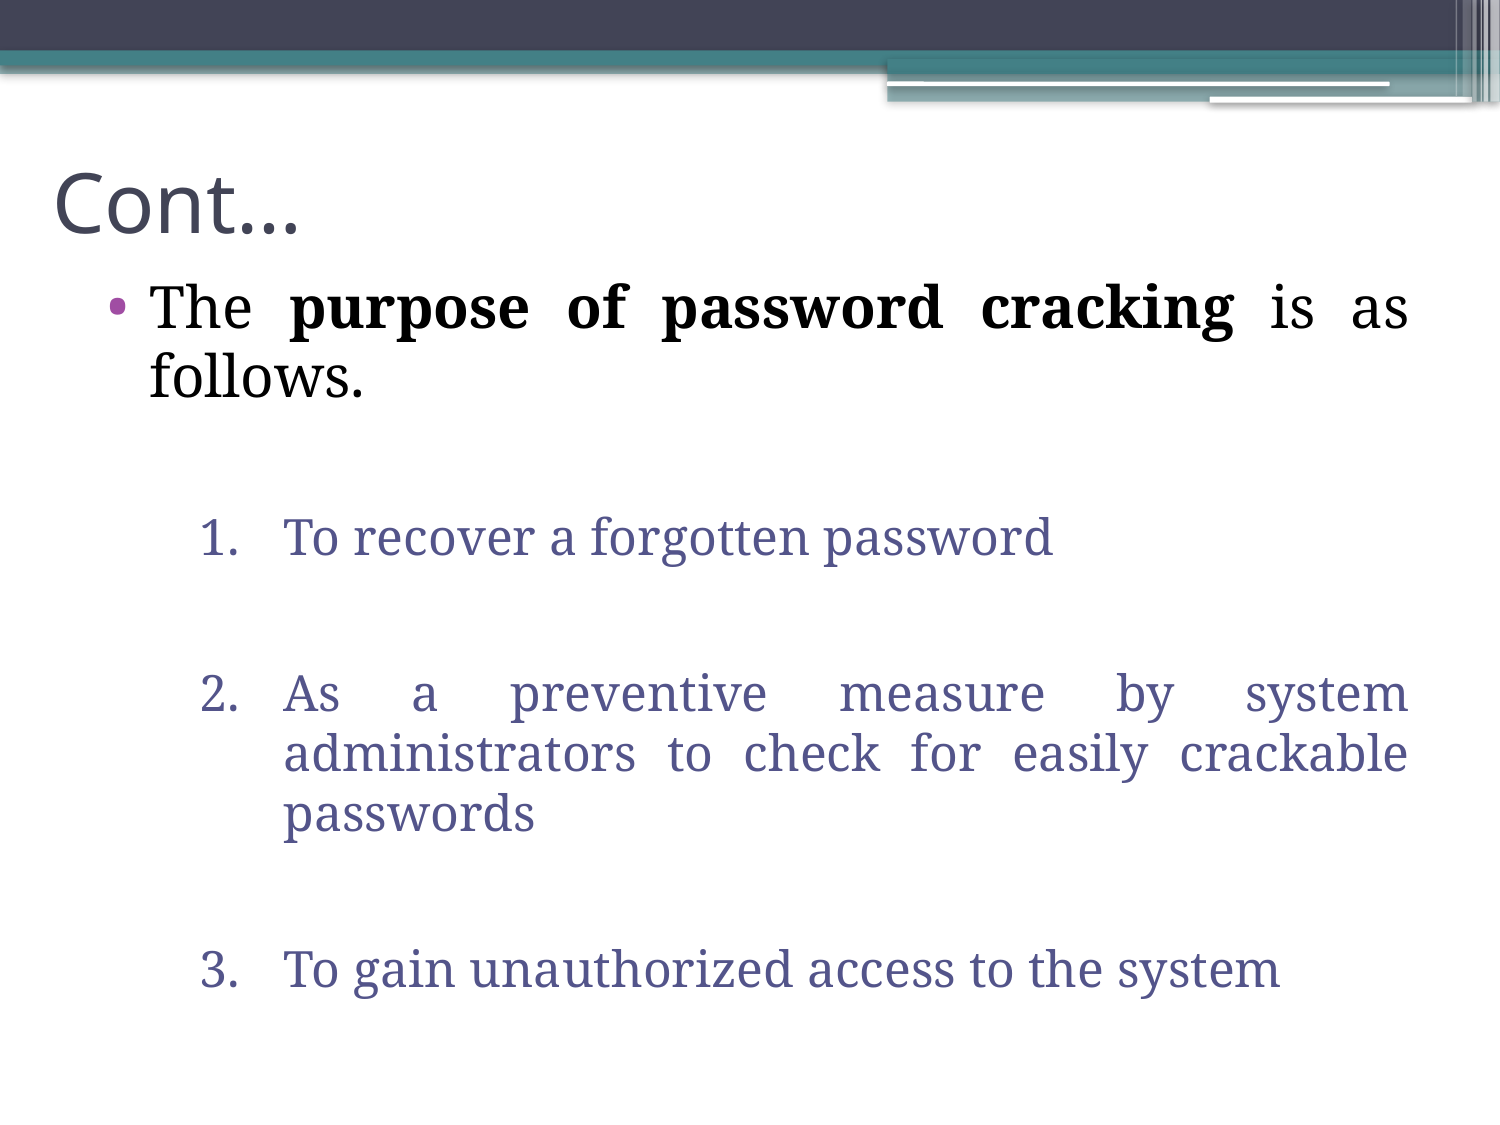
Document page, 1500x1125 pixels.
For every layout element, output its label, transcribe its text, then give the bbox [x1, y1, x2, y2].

title Cont… [37, 112, 1388, 288]
list The purpose of password cracking is as follows. To recover a forgotten password As a preventive measure by system administrators to check for easily crackable passwords To gain unauthorized access to the system [75, 262, 1425, 1079]
